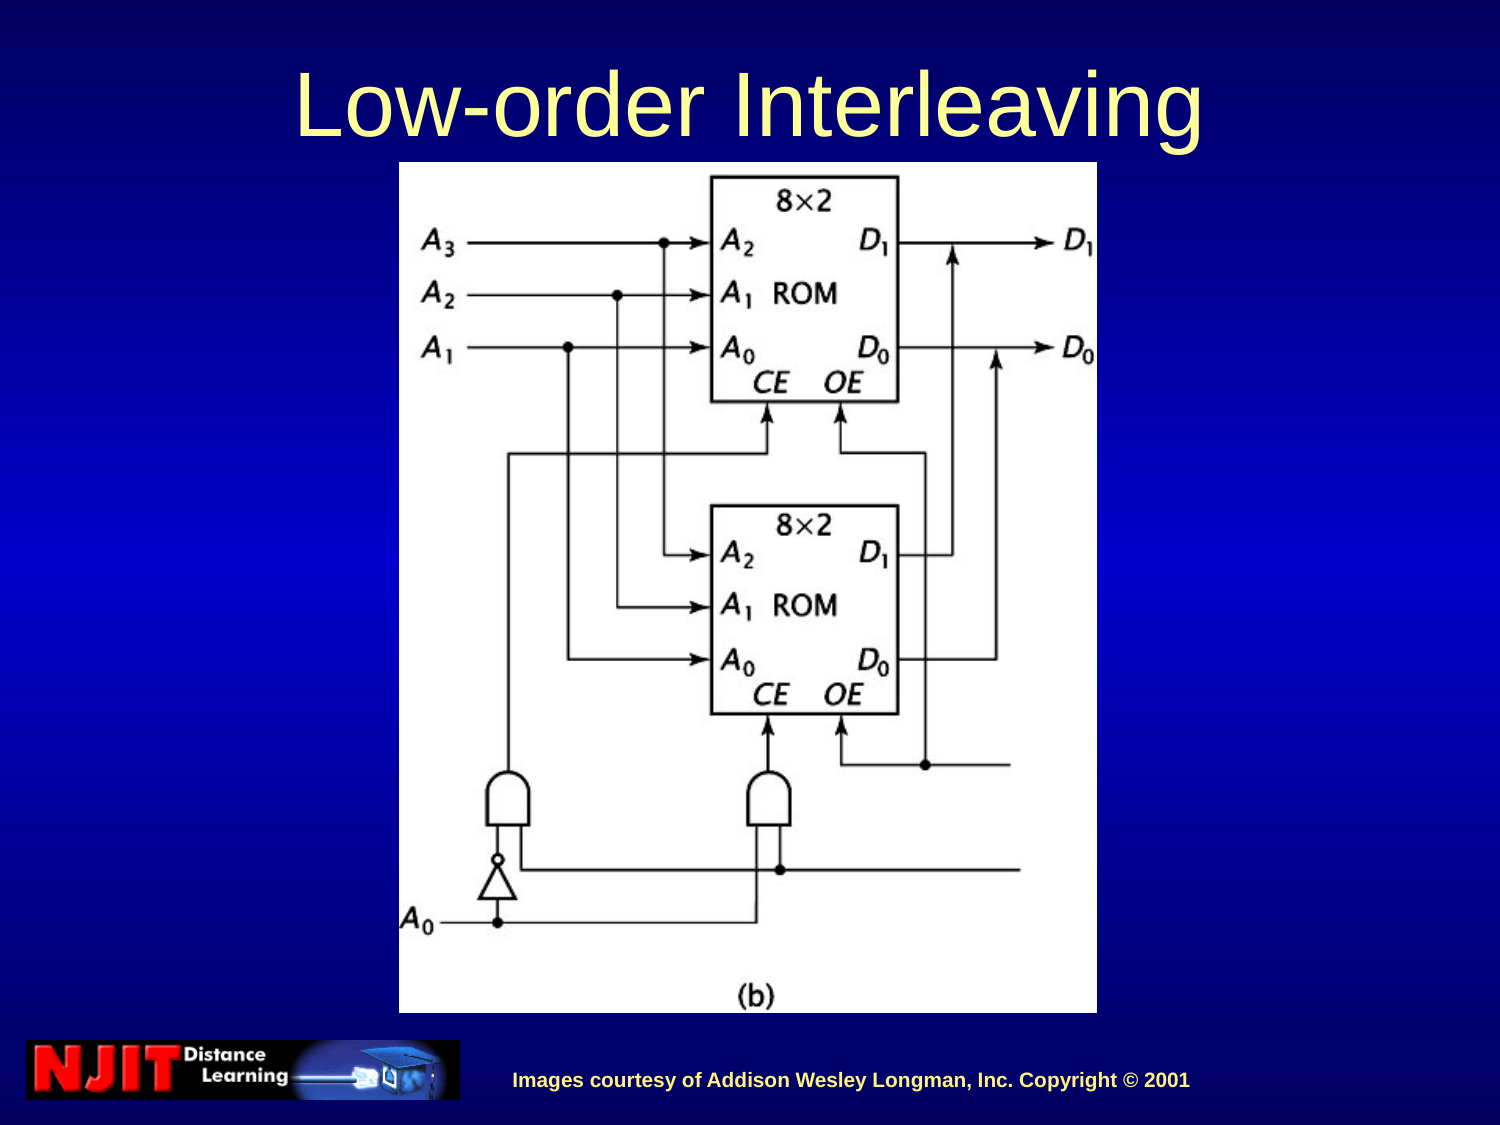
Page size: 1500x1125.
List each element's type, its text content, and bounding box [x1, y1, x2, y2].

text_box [399, 162, 1097, 1013]
picture [26, 1040, 460, 1100]
title Low-order Interleaving [112, 37, 1388, 225]
